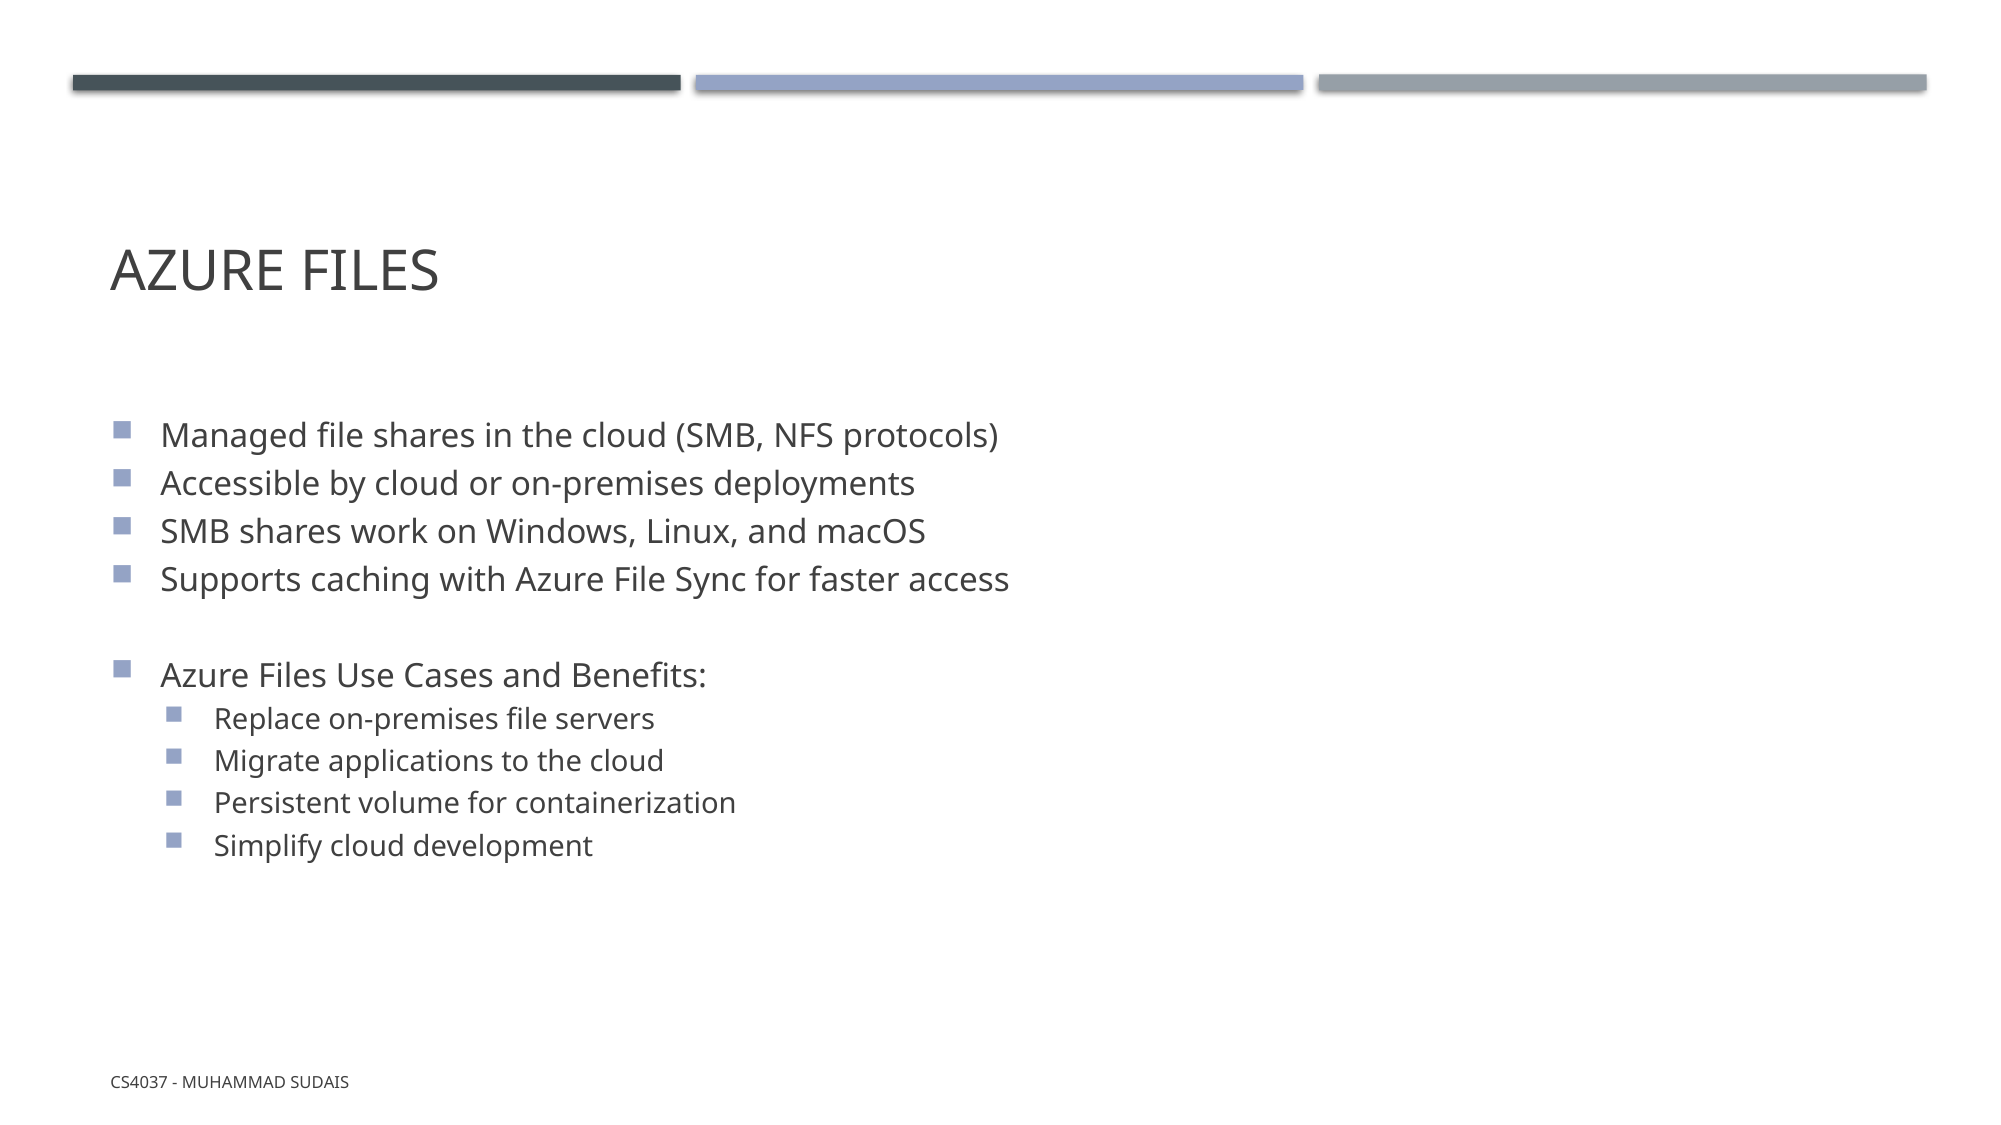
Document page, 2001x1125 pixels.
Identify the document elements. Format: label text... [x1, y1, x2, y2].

list Managed file shares in the cloud (SMB, NFS protocols) Accessible by cloud or on-premises deployments SMB shares work on Windows, Linux, and macOS Supports caching with Azure File Sync for faster access Azure Files Use Cases and Benefits: Replace on-premises file servers Migrate applications to the cloud Persistent volume for containerization Simplify cloud development [95, 383, 1905, 981]
title Azure Files [95, 115, 1905, 311]
footer CS4037 - Muhammad Sudais [95, 1053, 1230, 1114]
